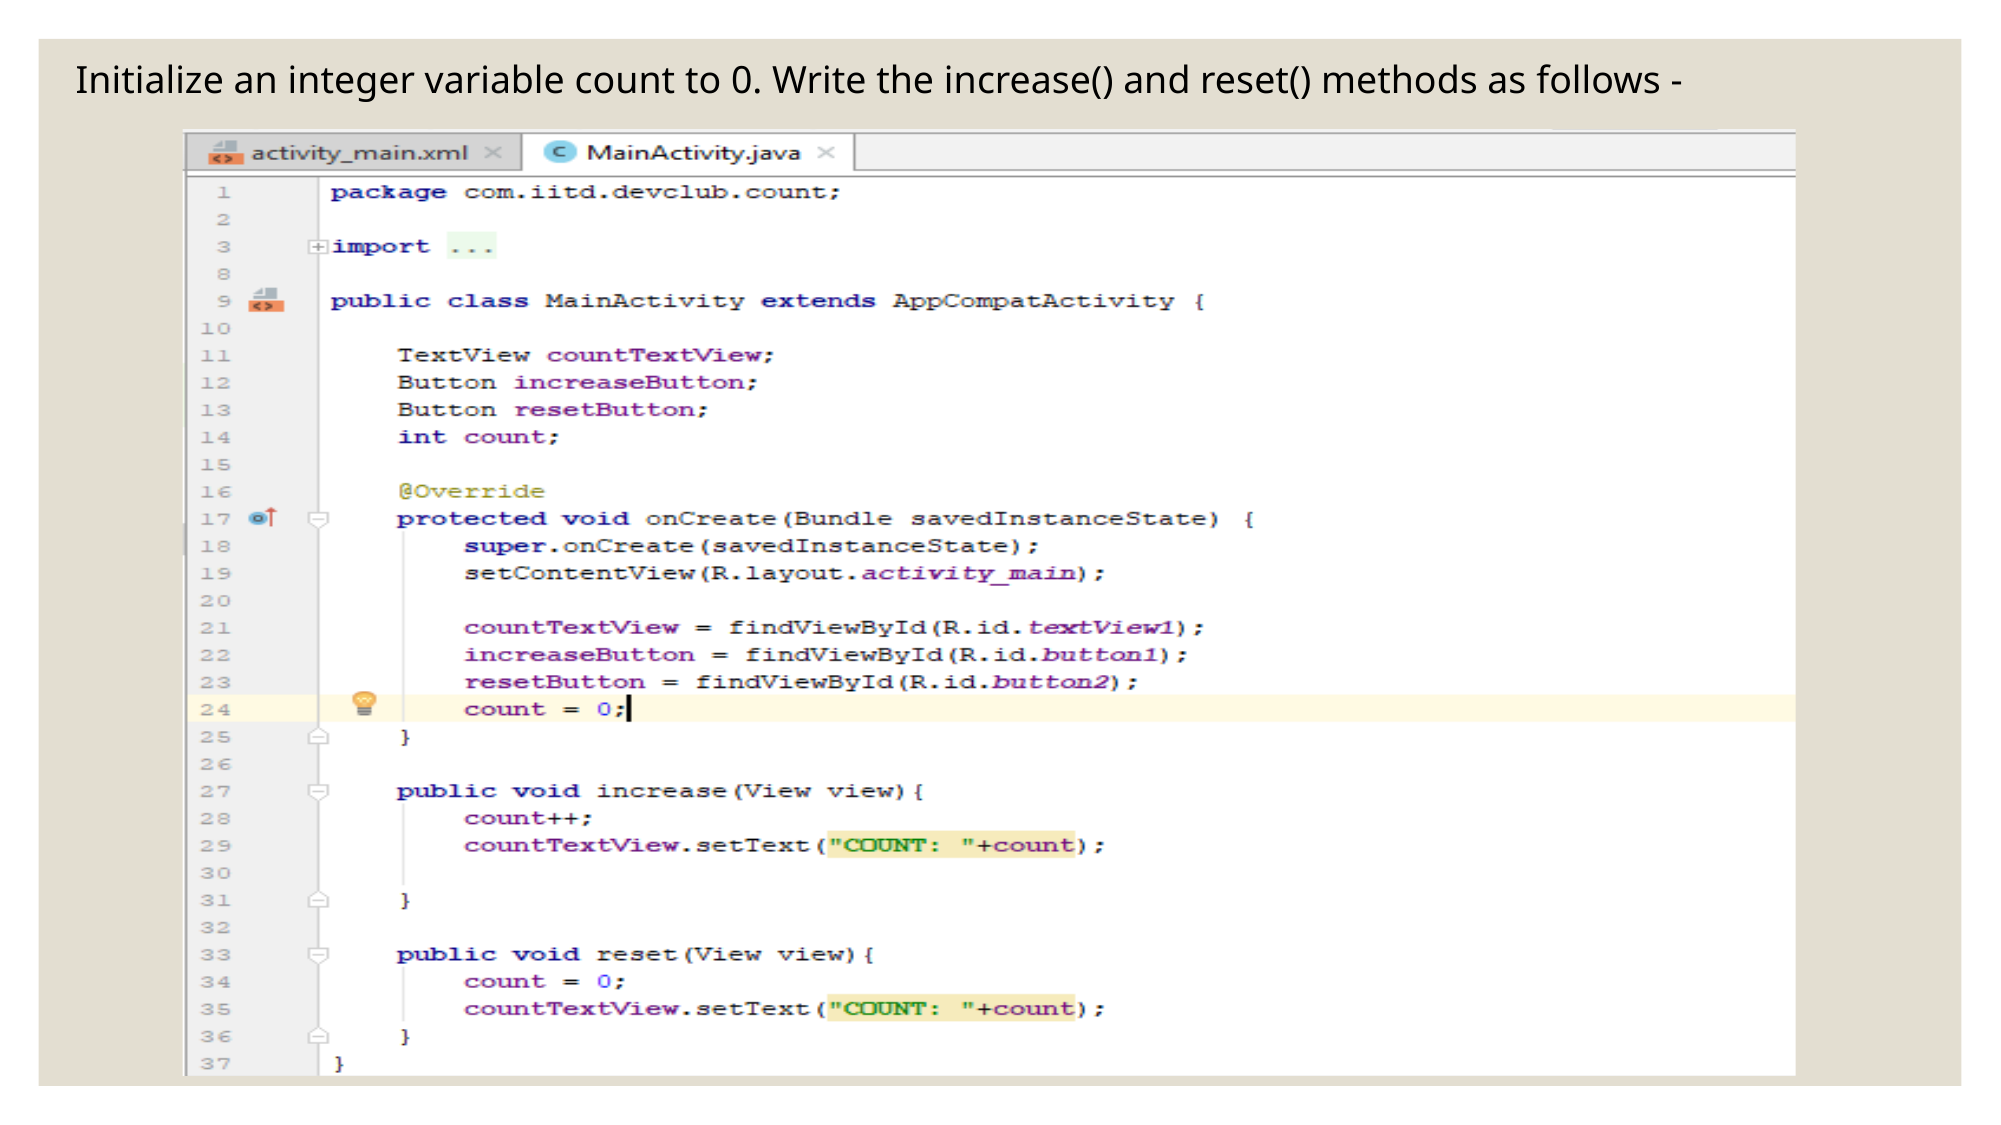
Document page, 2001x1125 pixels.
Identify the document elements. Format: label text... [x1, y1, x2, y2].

picture [182, 129, 1796, 1077]
text_box Initialize an integer variable count to 0. Write the increase() and reset() methods as follows - [60, 48, 1885, 110]
